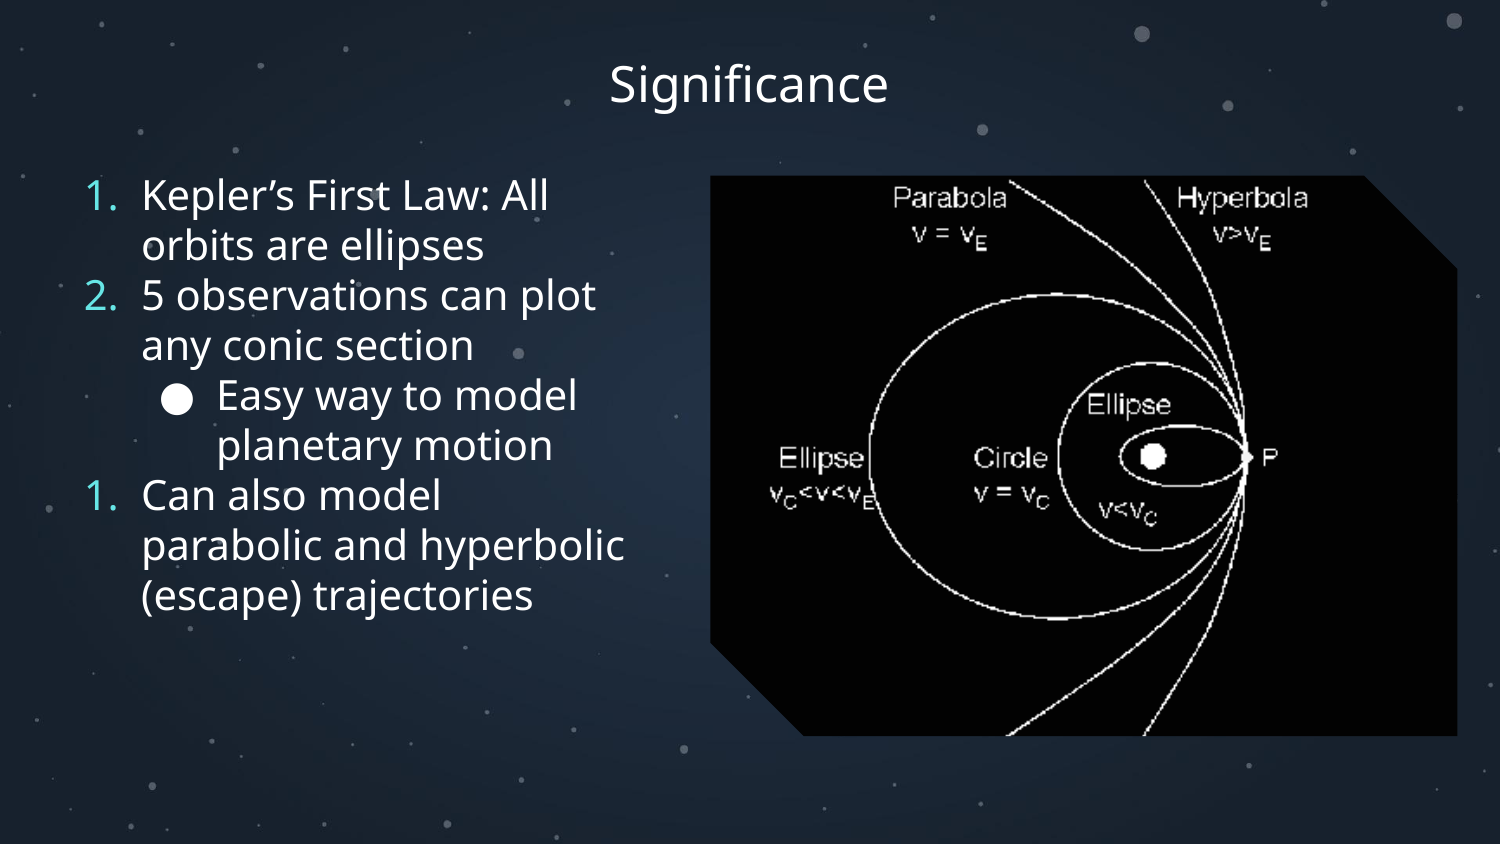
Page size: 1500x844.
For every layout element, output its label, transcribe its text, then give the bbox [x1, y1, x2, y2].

list Kepler’s First Law: All orbits are ellipses 5 observations can plot any conic section Easy way to model planetary motion Can also model parabolic and hyperbolic (escape) trajectories [51, 154, 643, 715]
title Significance [51, 37, 1449, 141]
picture [0, 0, 1500, 844]
